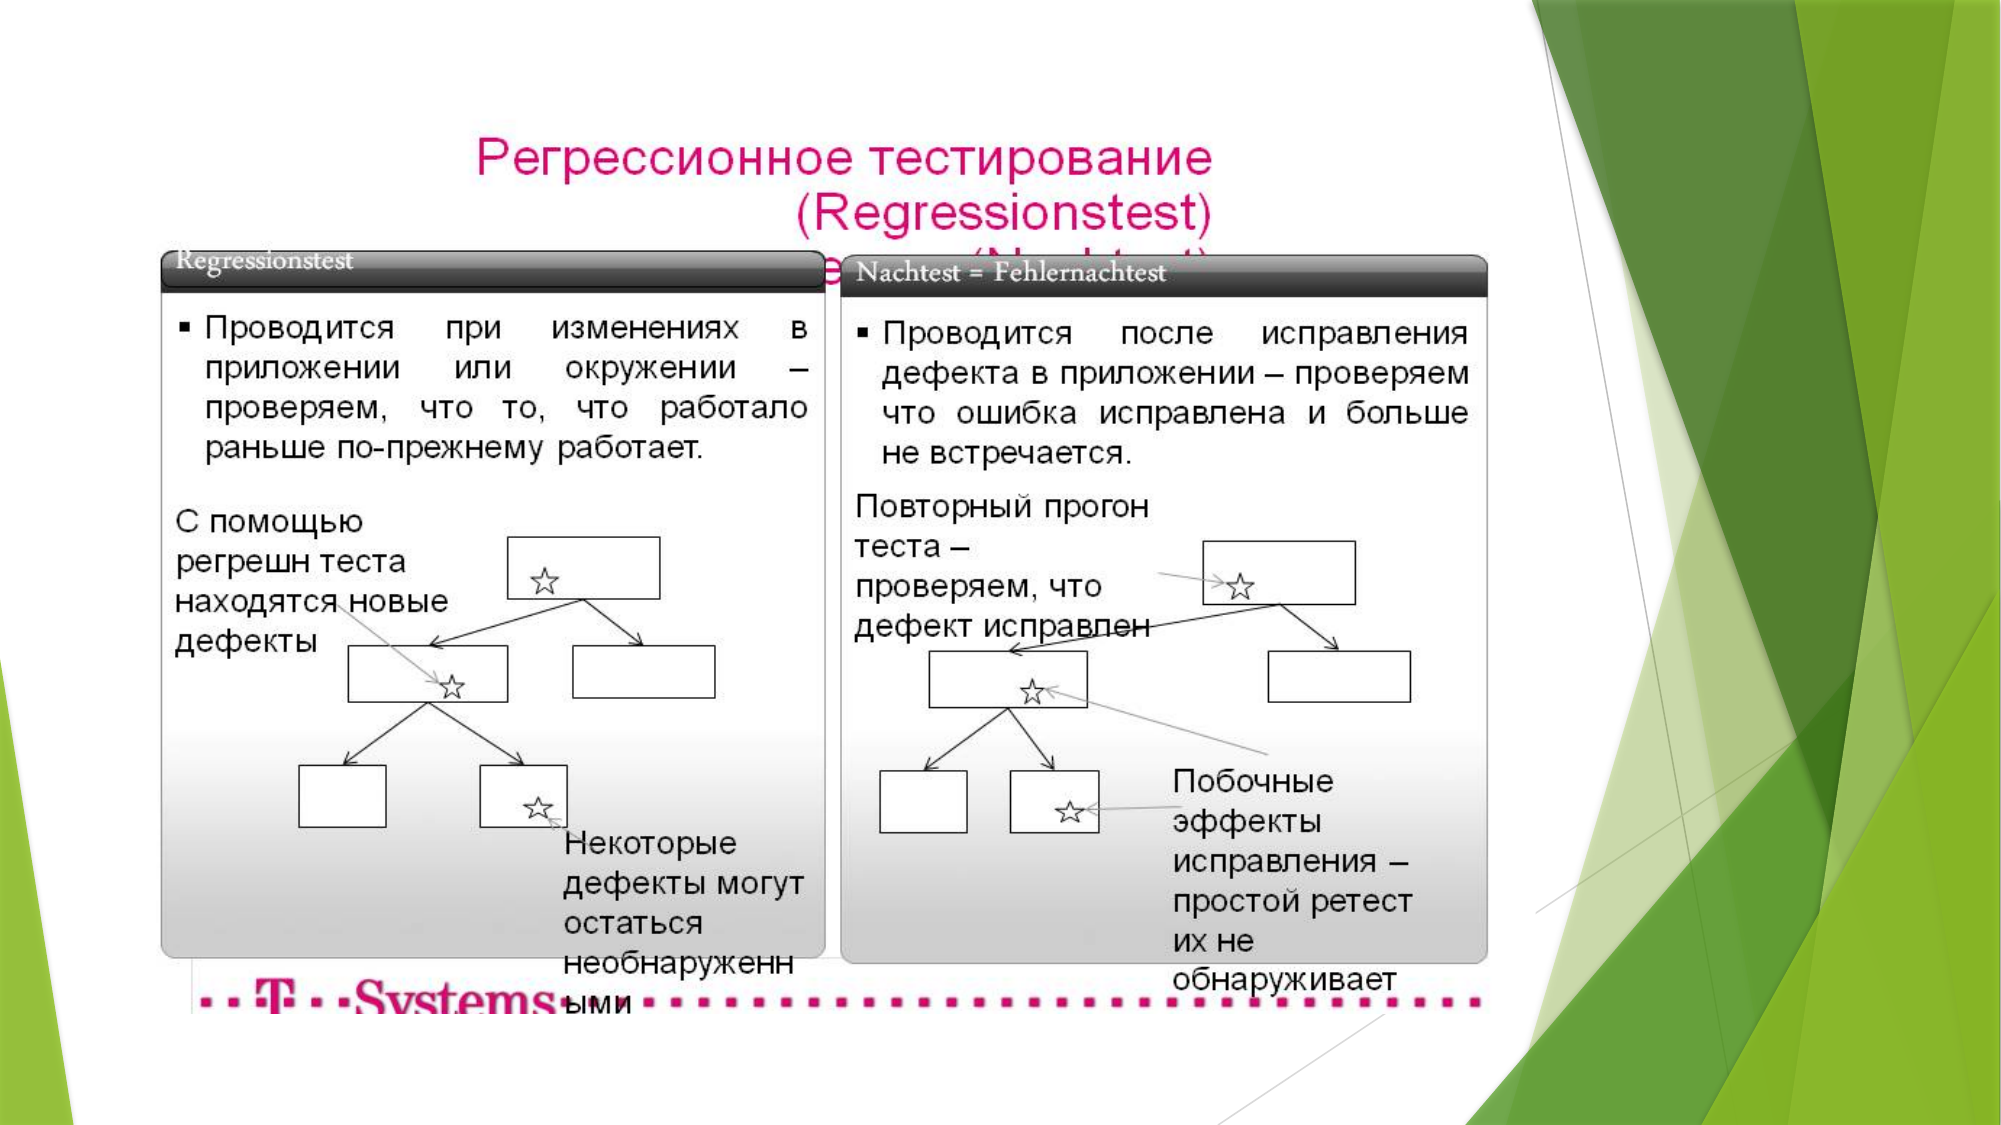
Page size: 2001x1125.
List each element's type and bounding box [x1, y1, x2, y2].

list [145, 97, 1537, 1014]
